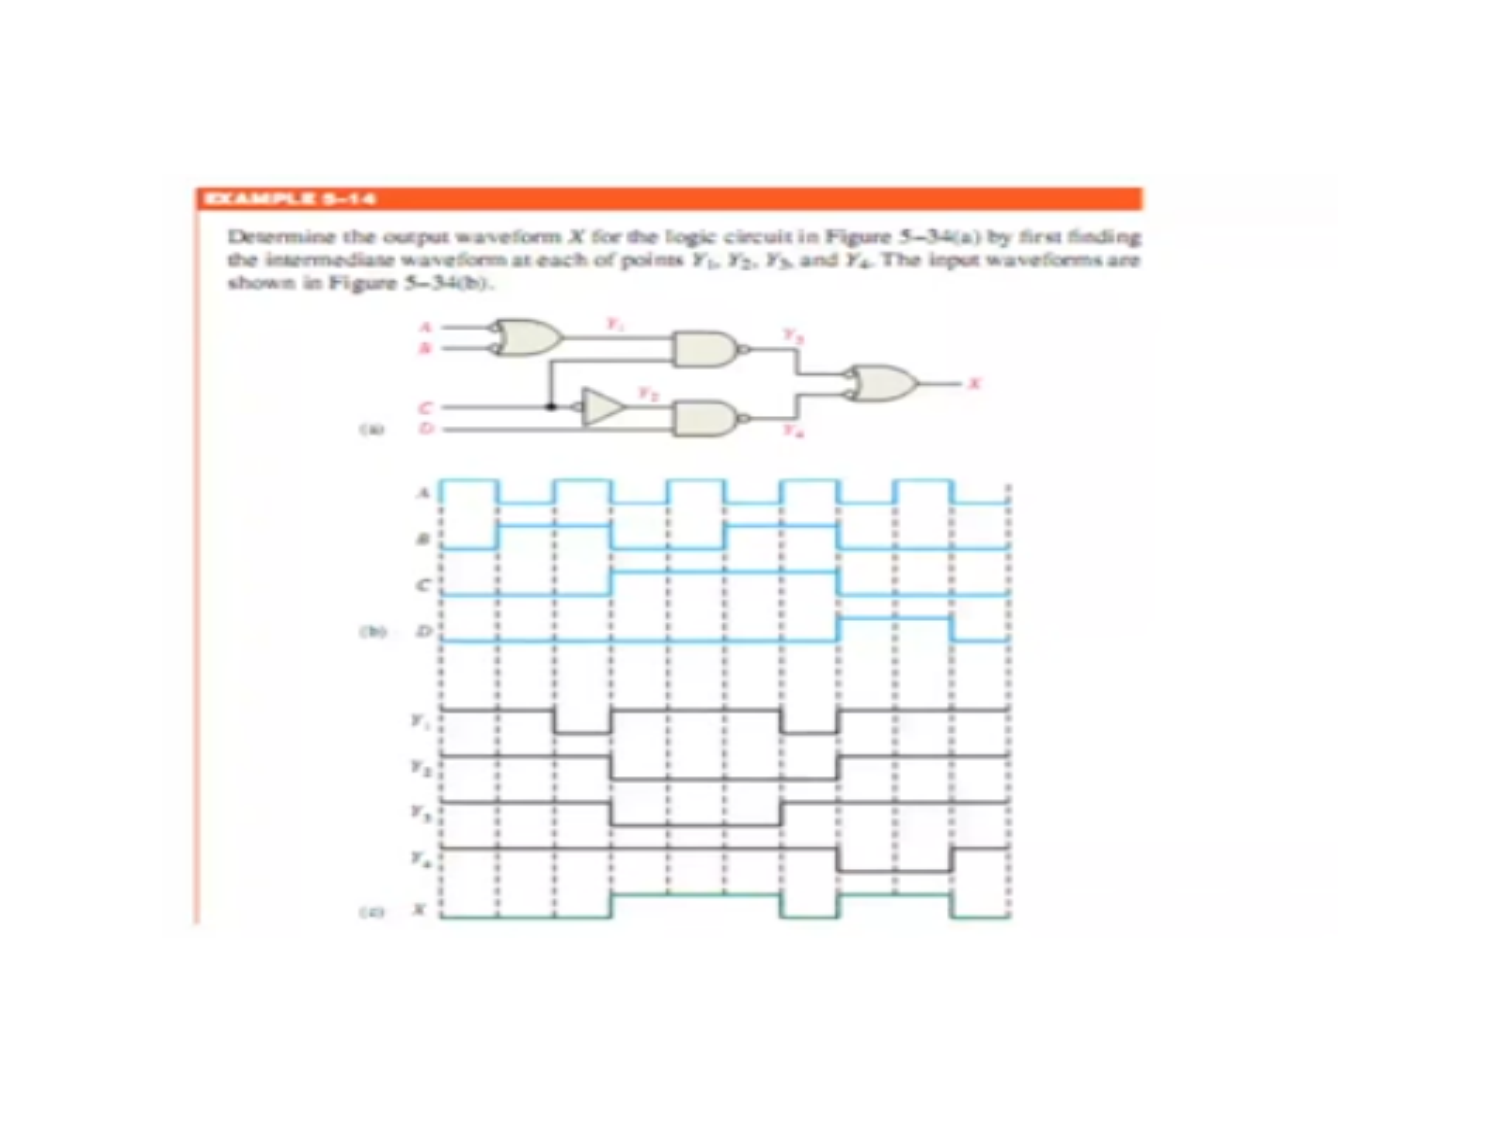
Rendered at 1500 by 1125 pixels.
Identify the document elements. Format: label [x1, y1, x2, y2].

list [162, 174, 1338, 938]
